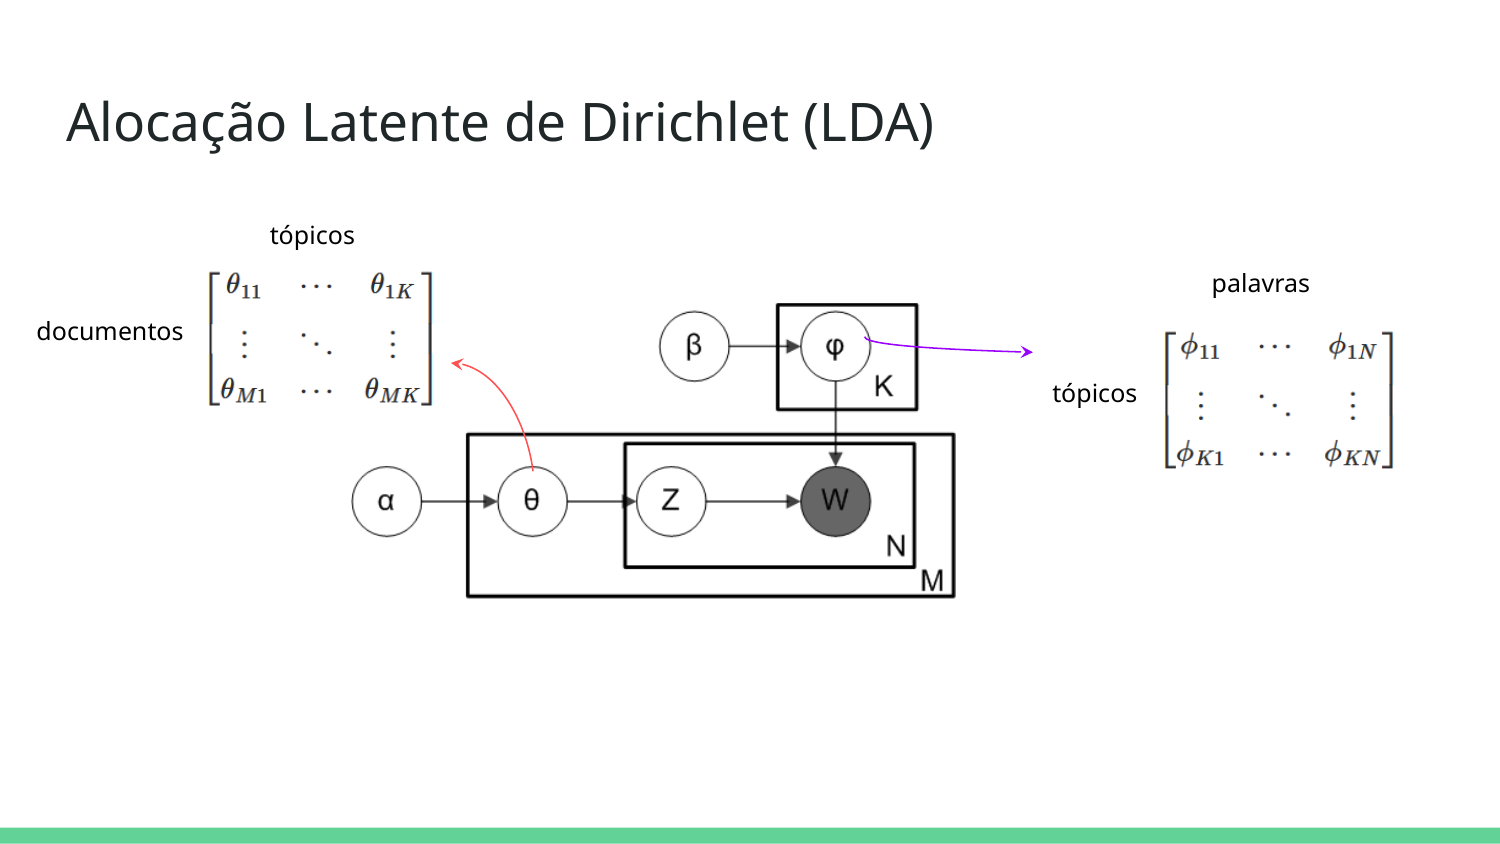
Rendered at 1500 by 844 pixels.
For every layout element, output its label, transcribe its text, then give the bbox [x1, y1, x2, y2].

title Alocação Latente de Dirichlet (LDA) [51, 72, 1449, 167]
text_box tópicos [1037, 362, 1152, 423]
picture [191, 251, 956, 601]
text_box palavras [1196, 252, 1402, 313]
text_box documentos [21, 300, 186, 361]
text_box [959, 345, 1033, 359]
picture [1157, 323, 1402, 480]
text_box tópicos [254, 204, 460, 265]
